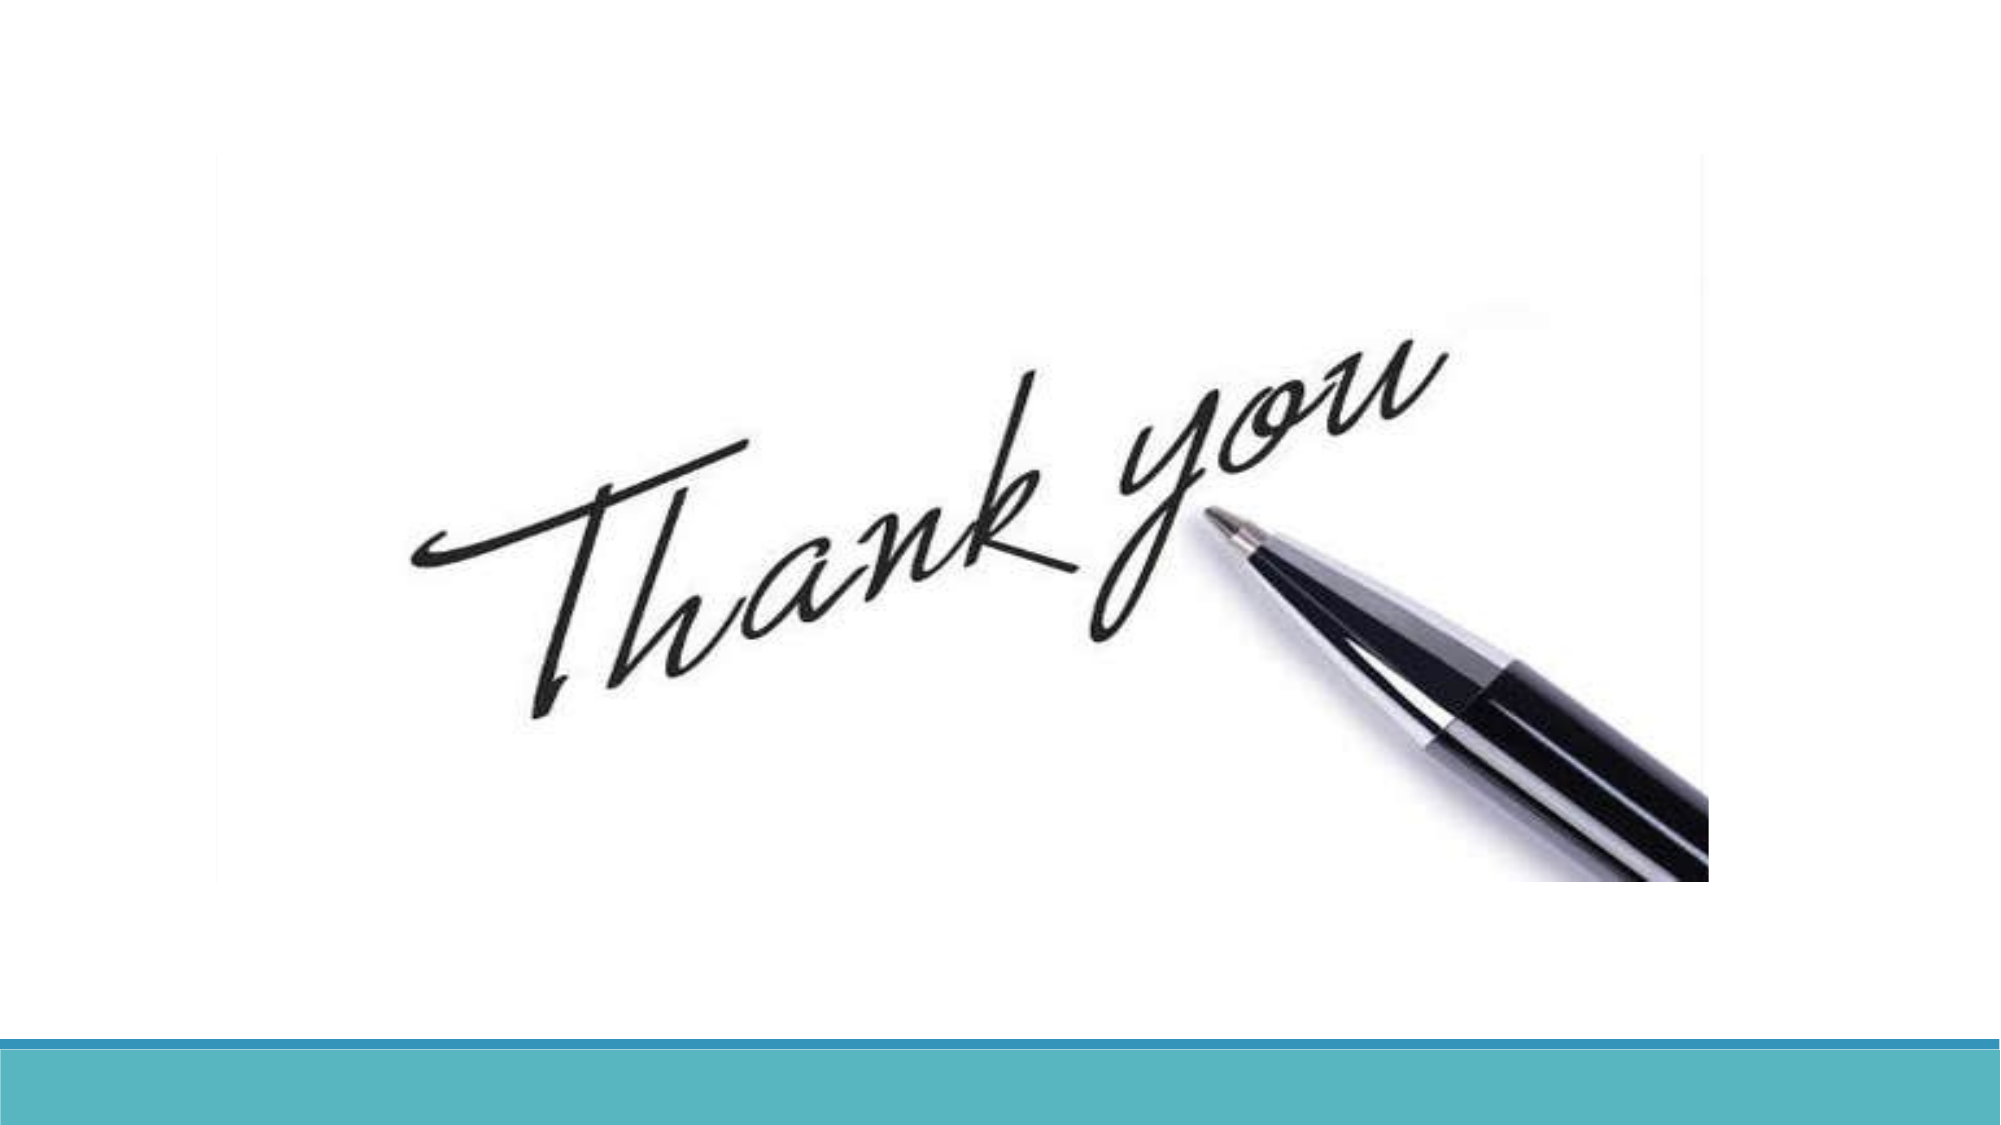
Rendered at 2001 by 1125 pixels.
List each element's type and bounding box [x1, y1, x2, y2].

picture [215, 154, 1710, 882]
